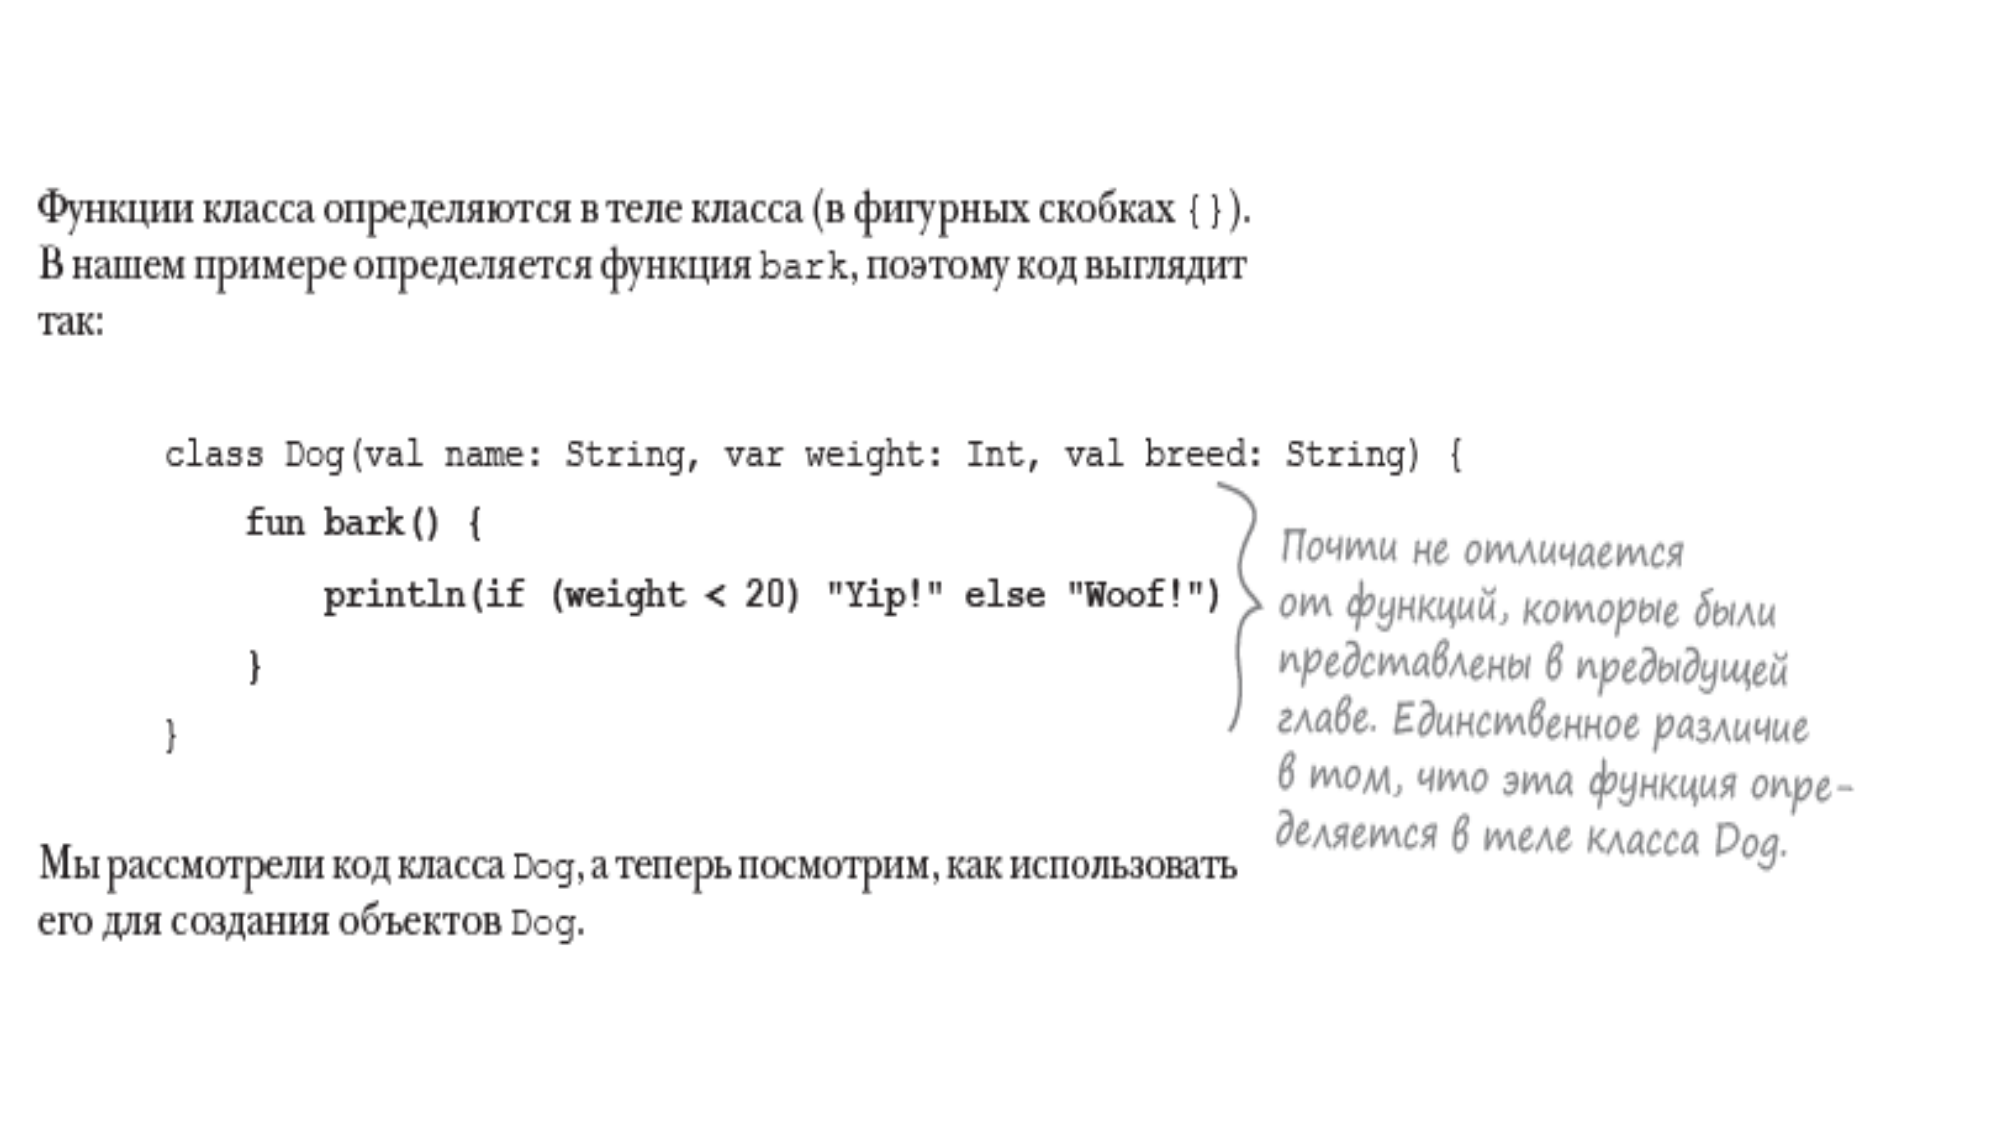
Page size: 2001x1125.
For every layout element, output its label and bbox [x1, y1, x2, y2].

picture [18, 169, 2000, 991]
